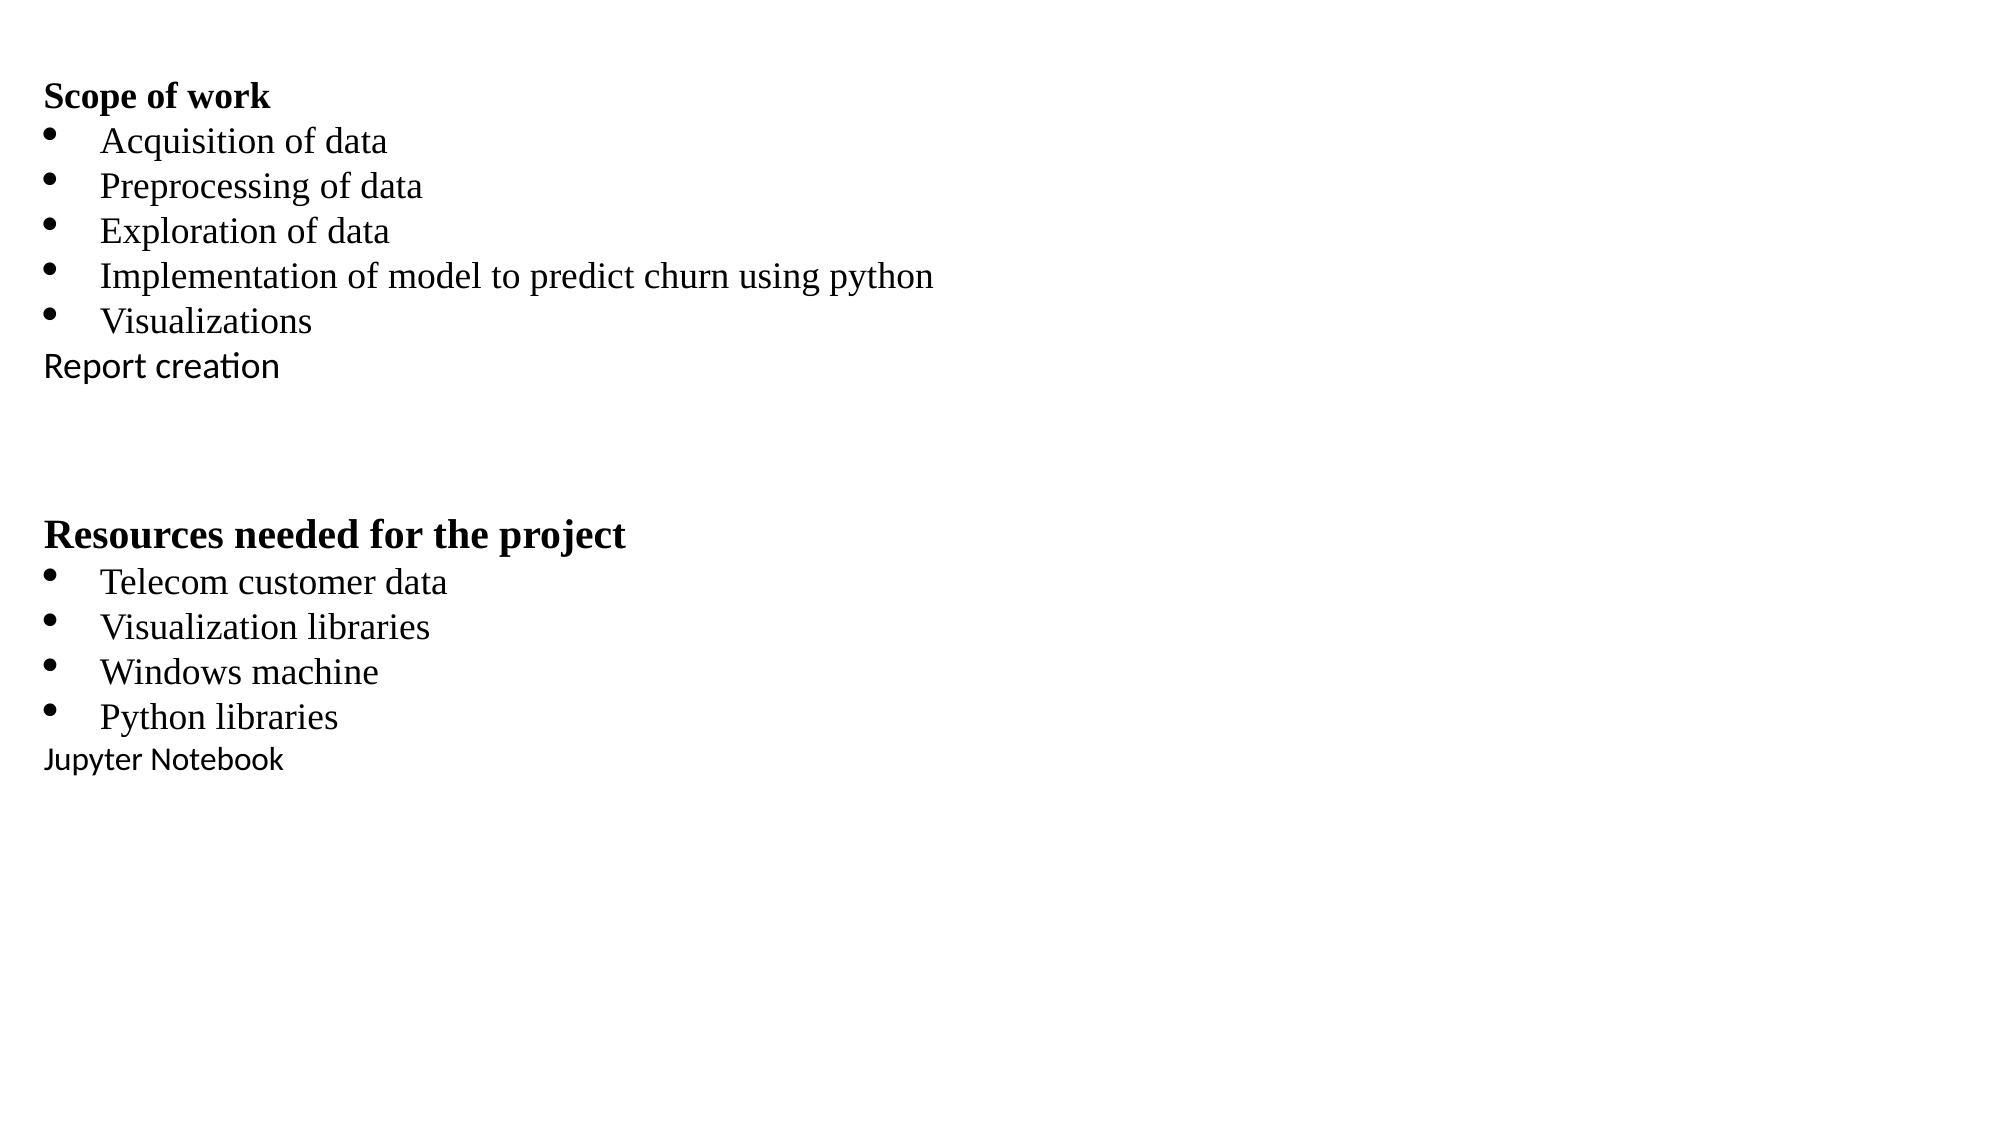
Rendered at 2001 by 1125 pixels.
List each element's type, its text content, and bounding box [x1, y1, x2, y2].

text_box Resources needed for the project Telecom customer data Visualization libraries Windows machine Python libraries Jupyter Notebook [28, 496, 1029, 785]
text_box Scope of work Acquisition of data Preprocessing of data Exploration of data Implementation of model to predict churn using python Visualizations Report creation [28, 60, 1950, 394]
